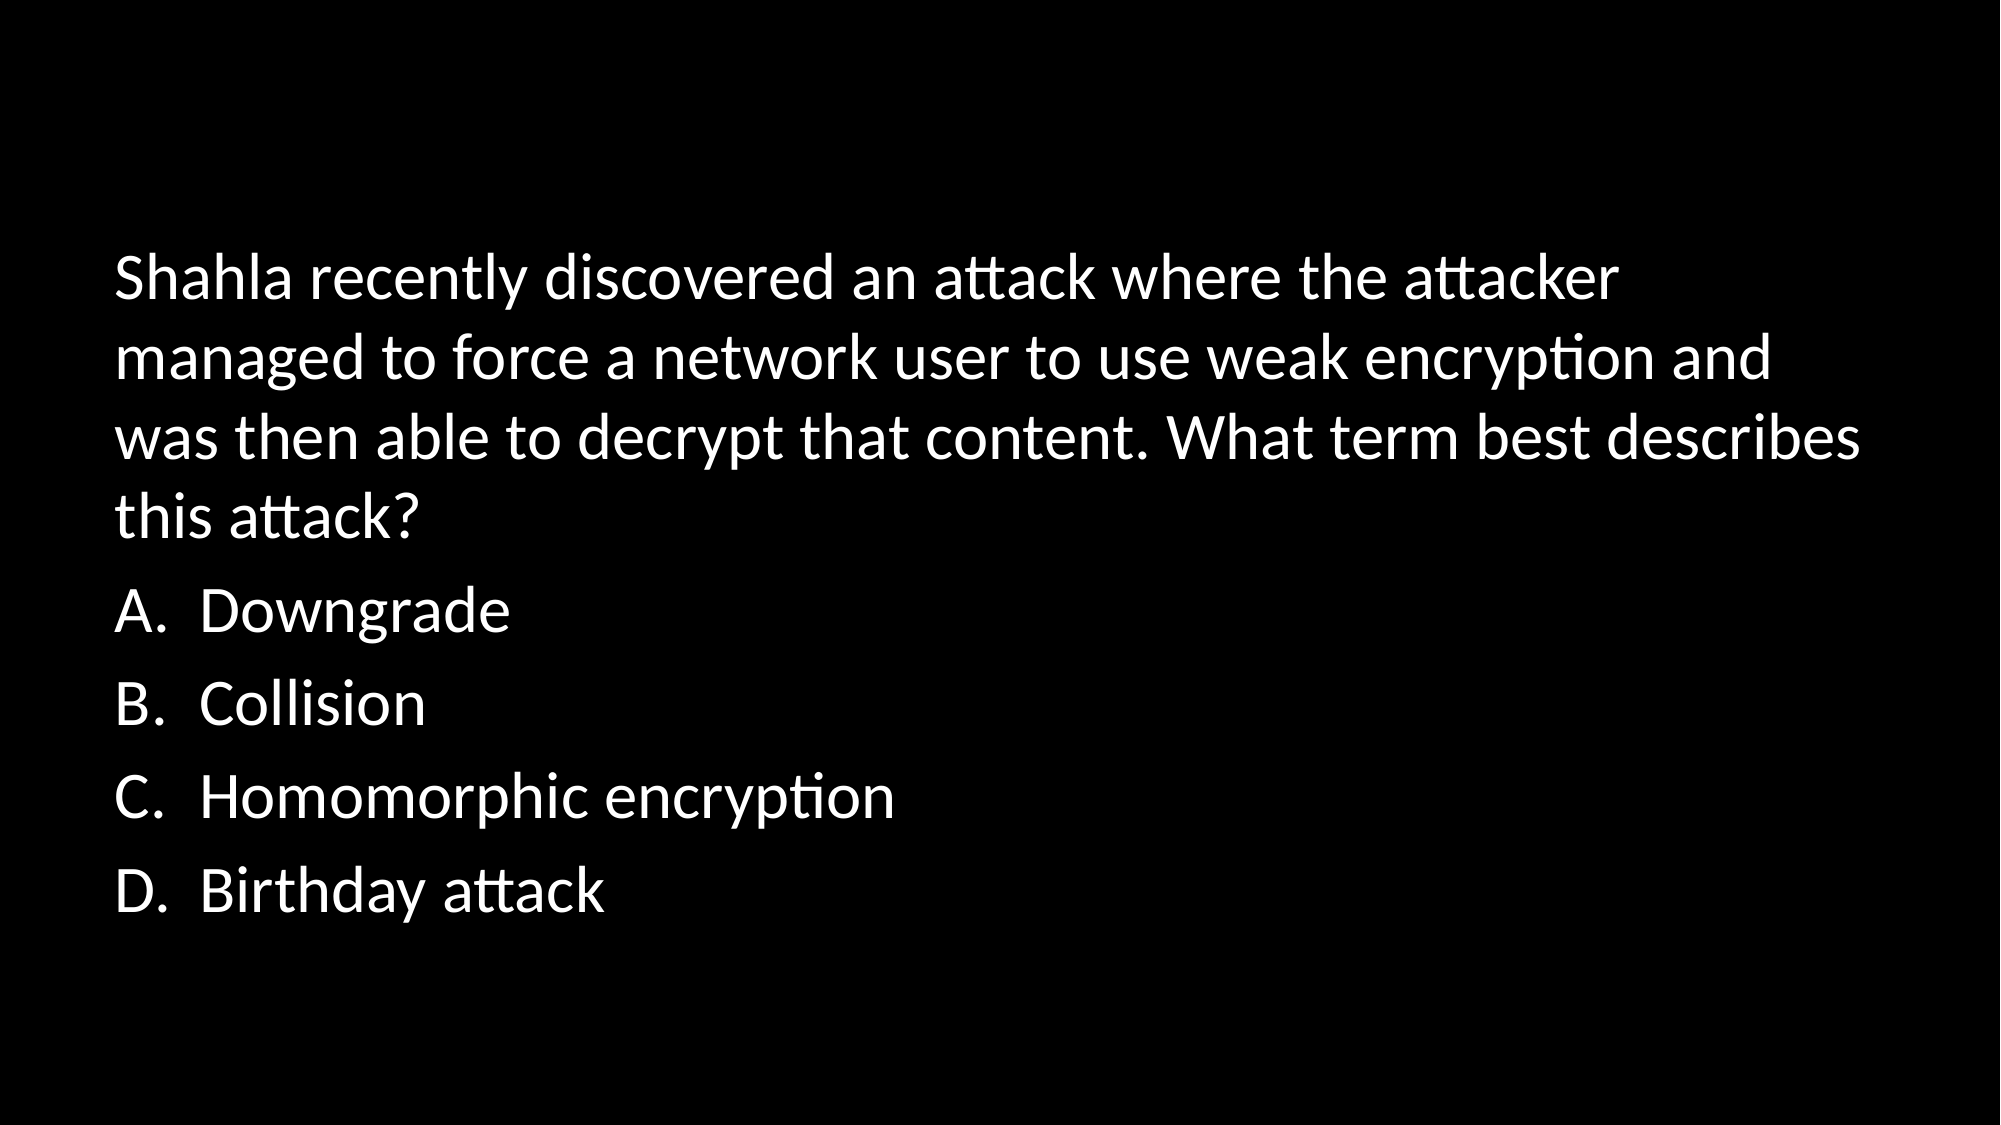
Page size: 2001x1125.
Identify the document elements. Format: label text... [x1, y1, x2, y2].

list Shahla recently discovered an attack where the attacker managed to force a network user to use weak encryption and was then able to decrypt that content. What term best describes this attack? Downgrade Collision Homomorphic encryption Birthday attack [99, 224, 1900, 1005]
